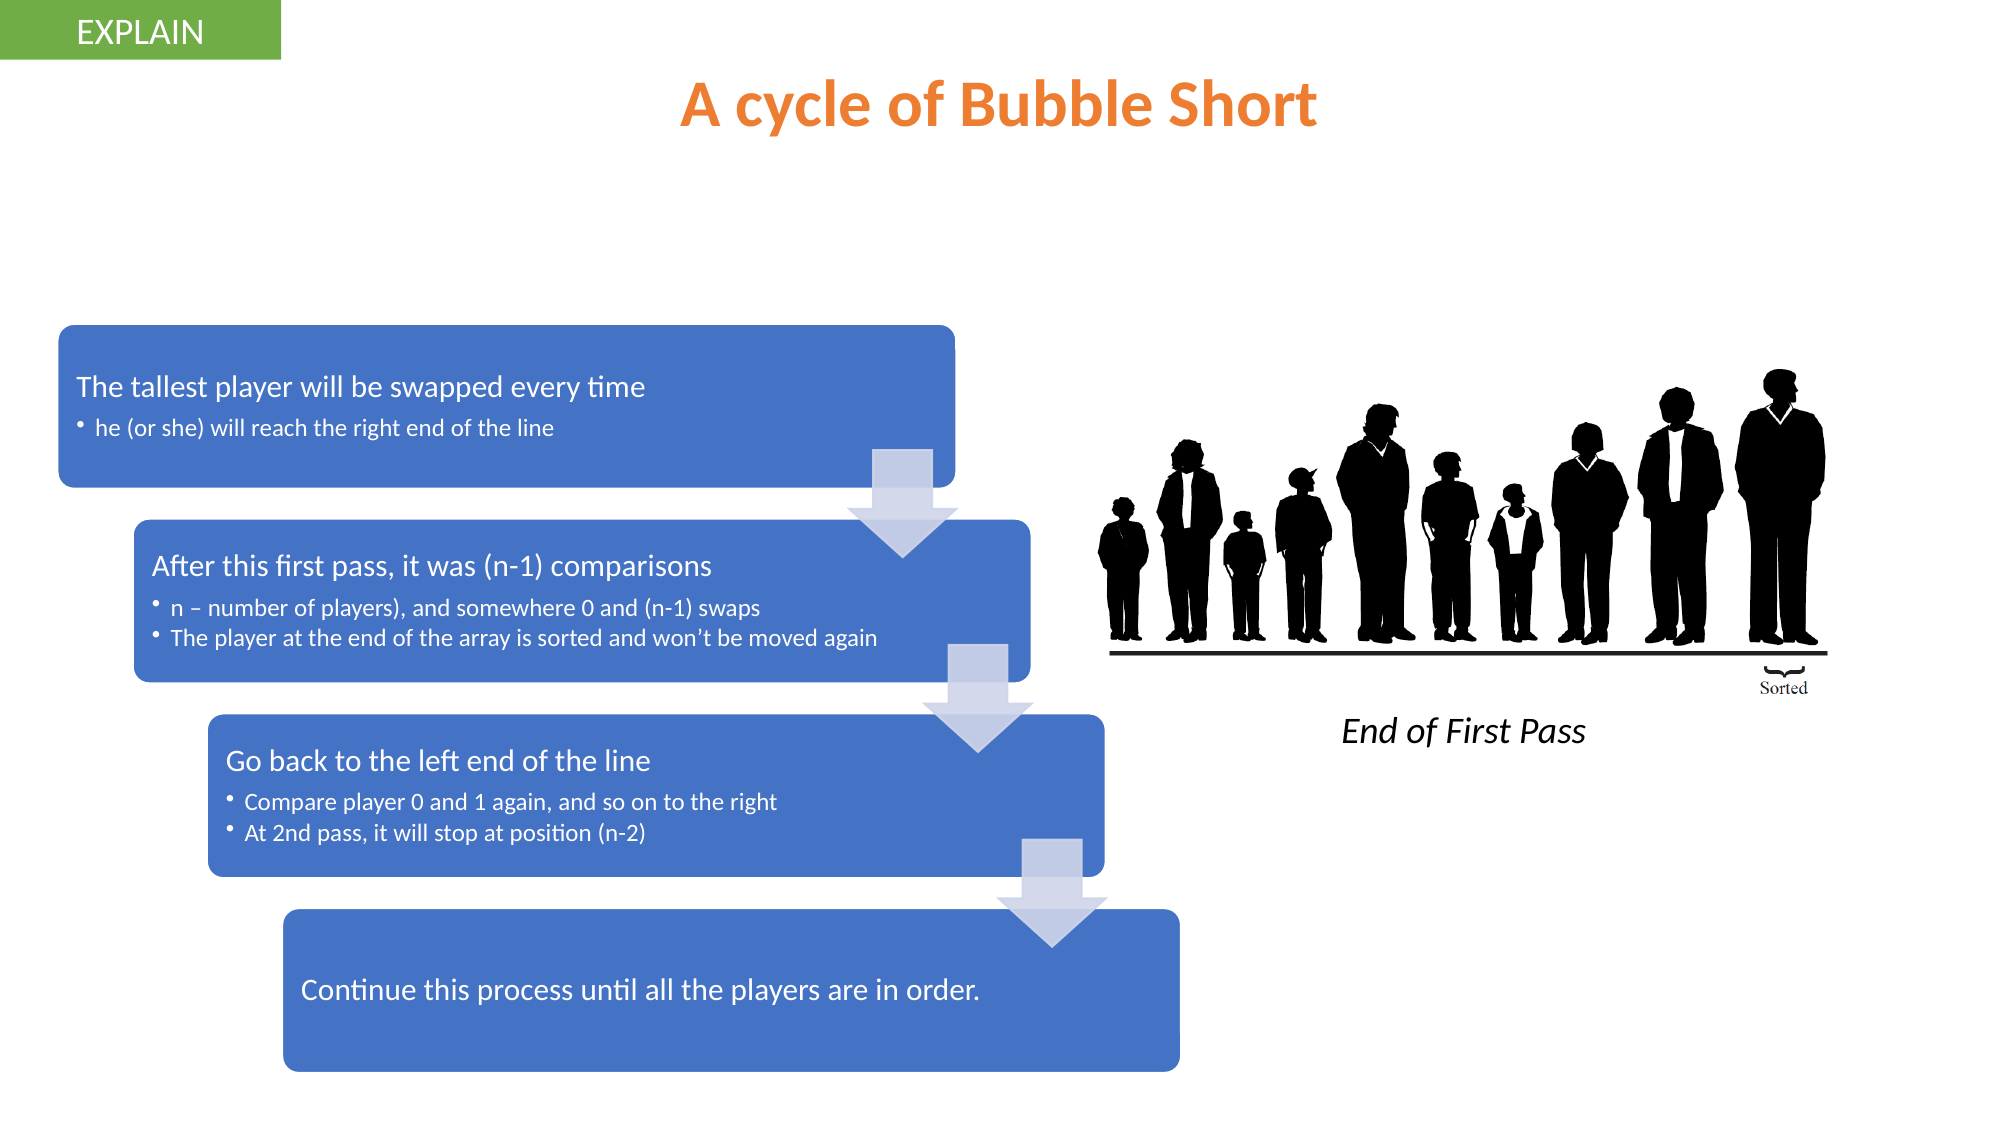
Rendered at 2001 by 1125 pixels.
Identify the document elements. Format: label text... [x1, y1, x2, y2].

text_box A cycle of Bubble Short [493, 51, 1507, 147]
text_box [1181, 365, 1833, 759]
text_box EXPLAIN [0, 0, 282, 61]
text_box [57, 323, 1181, 1073]
